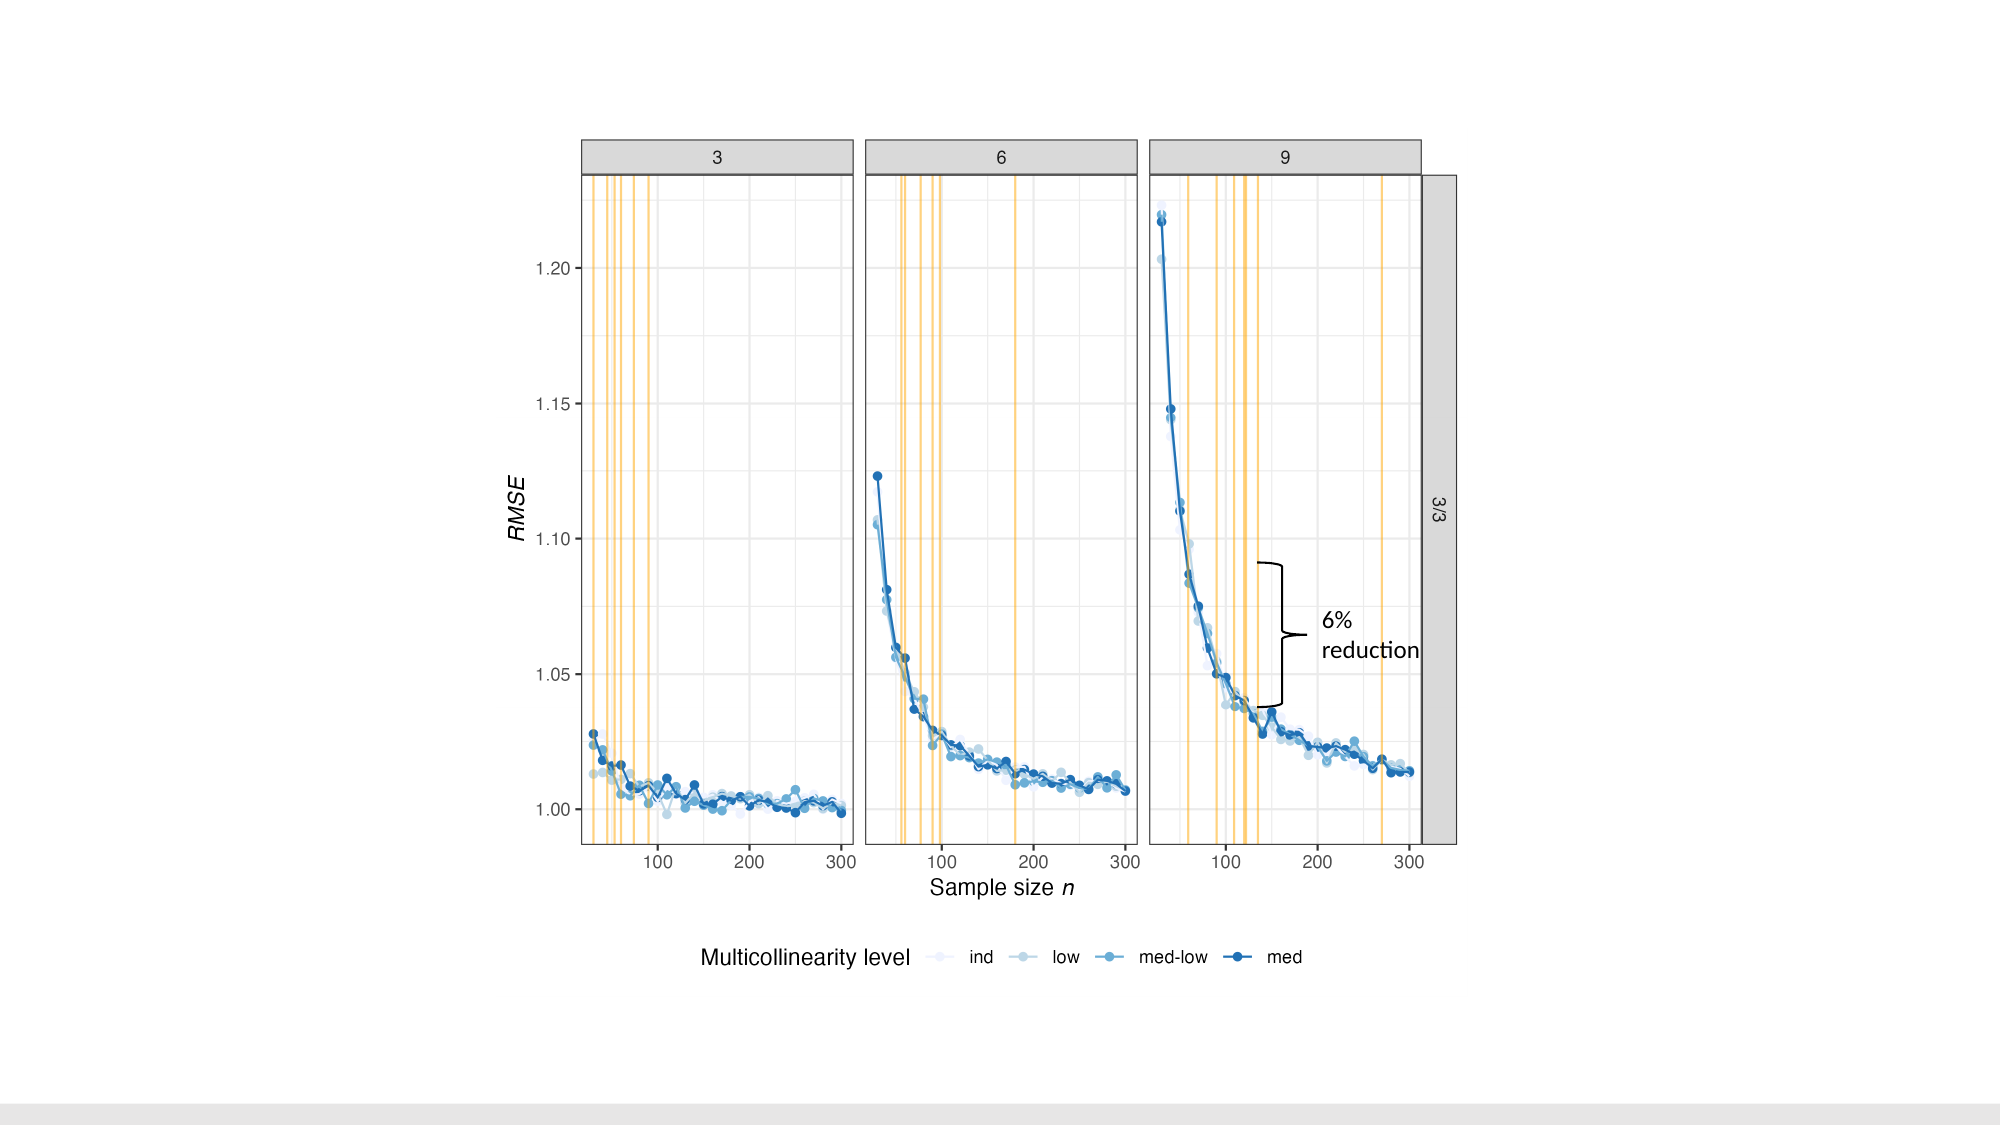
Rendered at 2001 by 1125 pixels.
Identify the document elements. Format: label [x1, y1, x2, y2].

text_box [496, 128, 1468, 997]
